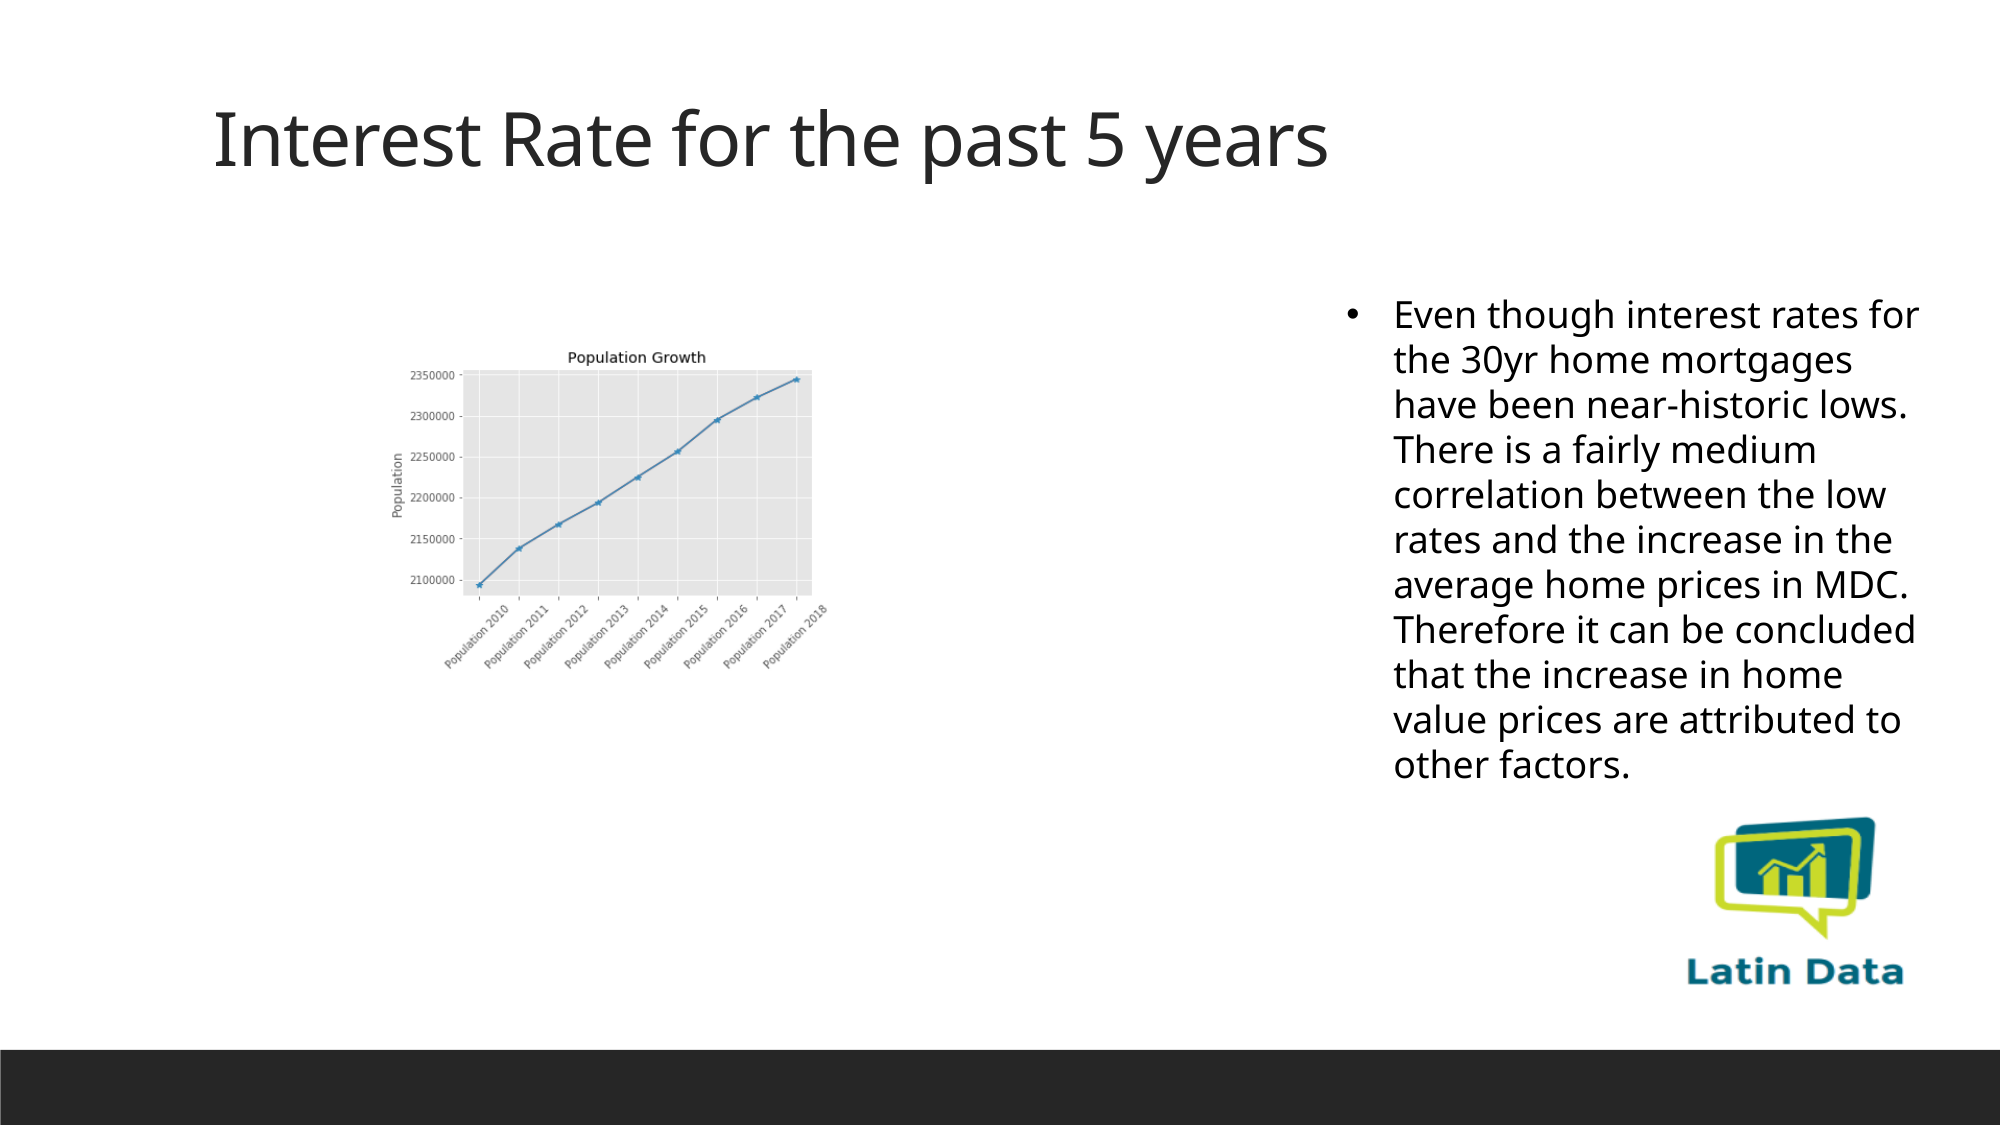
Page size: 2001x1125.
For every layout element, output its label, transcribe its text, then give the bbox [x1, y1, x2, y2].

picture [1665, 793, 1937, 999]
text_box Even though interest rates for the 30yr home mortgages have been near-historic lows. There is a fairly medium correlation between the low rates and the increase in the average home prices in MDC. Therefore it can be concluded that the increase in home value prices are attributed to other factors. [1331, 283, 1947, 884]
text_box Interest Rate for the past 5 years [199, 84, 1689, 189]
picture [383, 343, 837, 679]
